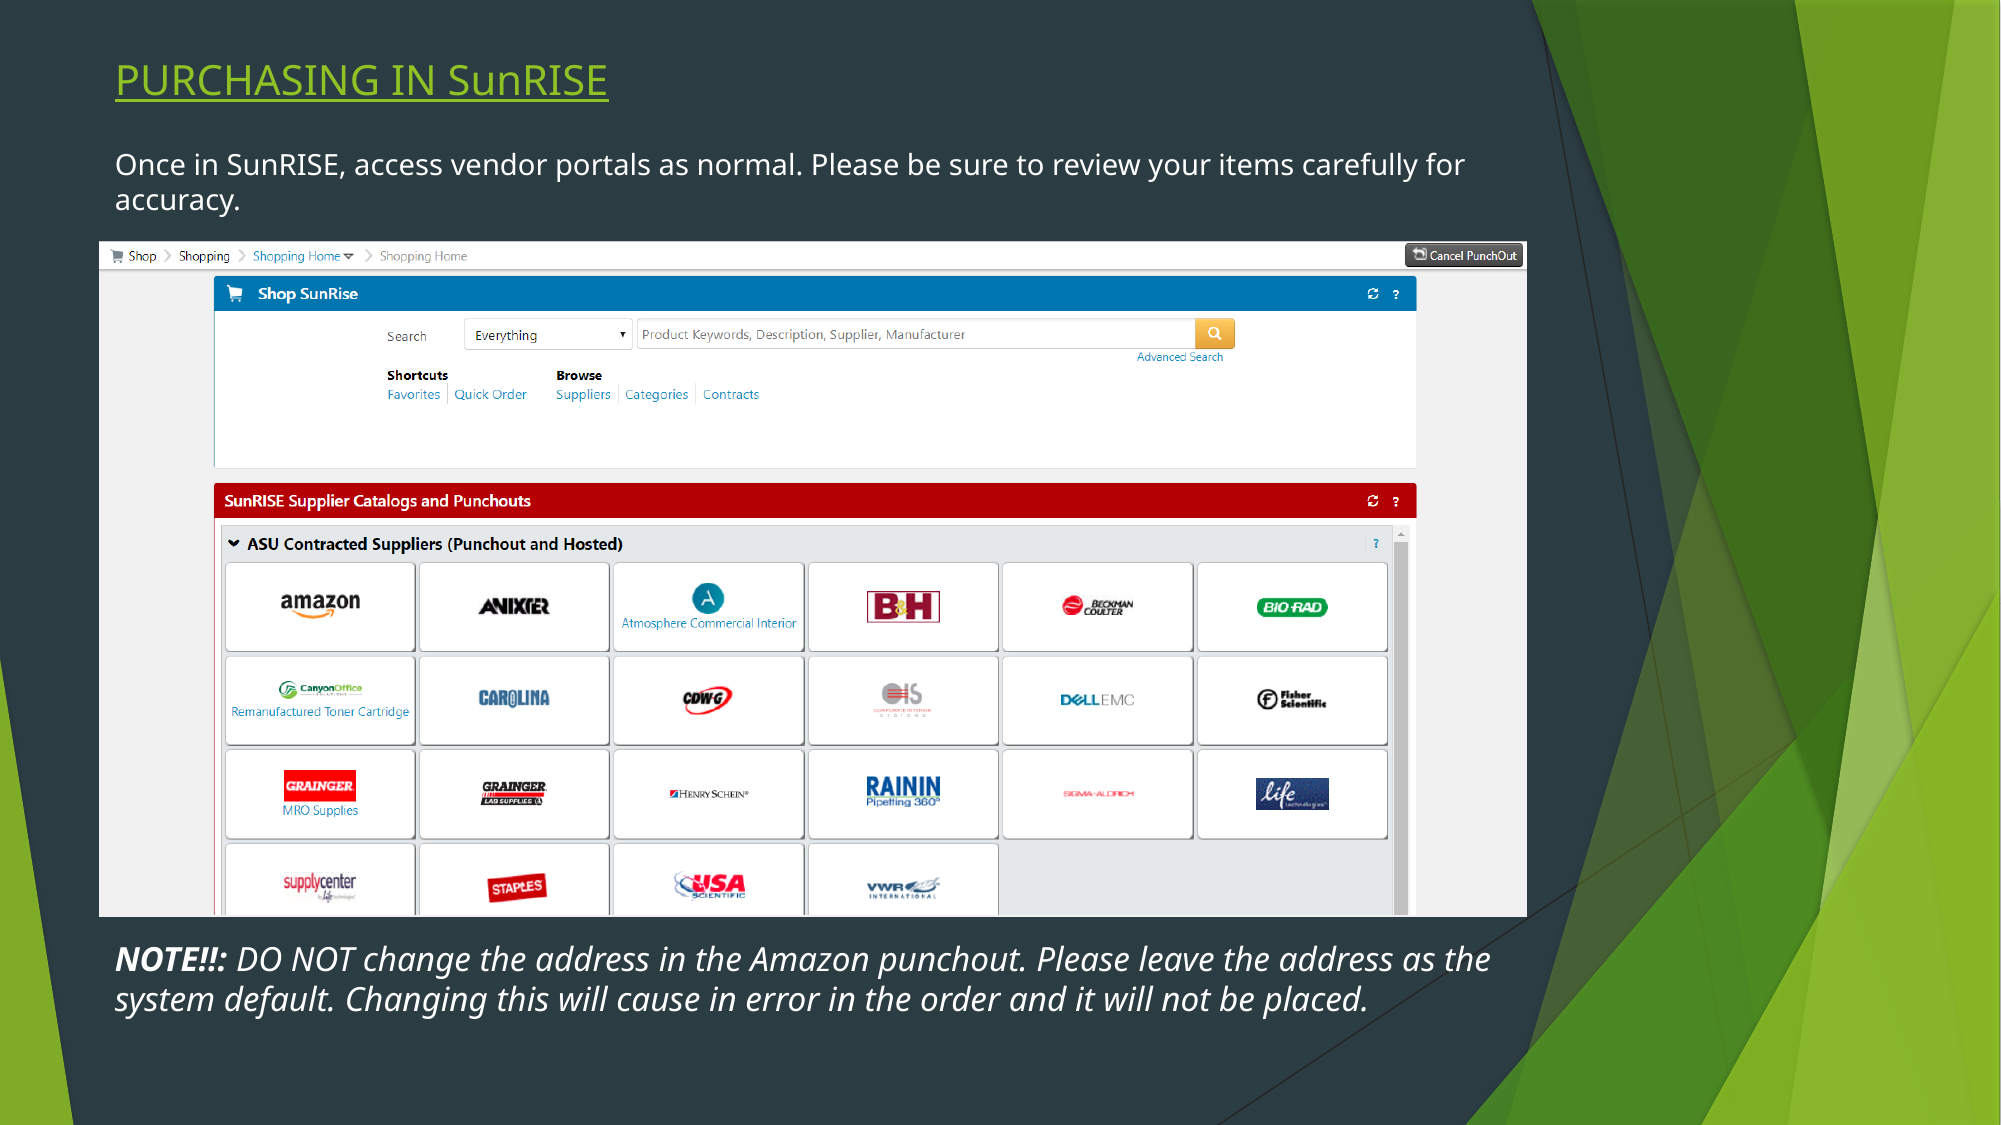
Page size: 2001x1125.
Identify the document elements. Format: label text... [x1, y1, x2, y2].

picture [99, 240, 1528, 917]
text_box NOTE!!: DO NOT change the address in the Amazon punchout. Please leave the address as the system default. Changing this will cause in error in the order and it will not be placed. [99, 930, 1527, 1026]
title PURCHASING IN SunRISE [99, 42, 733, 112]
list Once in SunRISE, access vendor portals as normal. Please be sure to review your items carefully for accuracy. [99, 138, 1527, 228]
